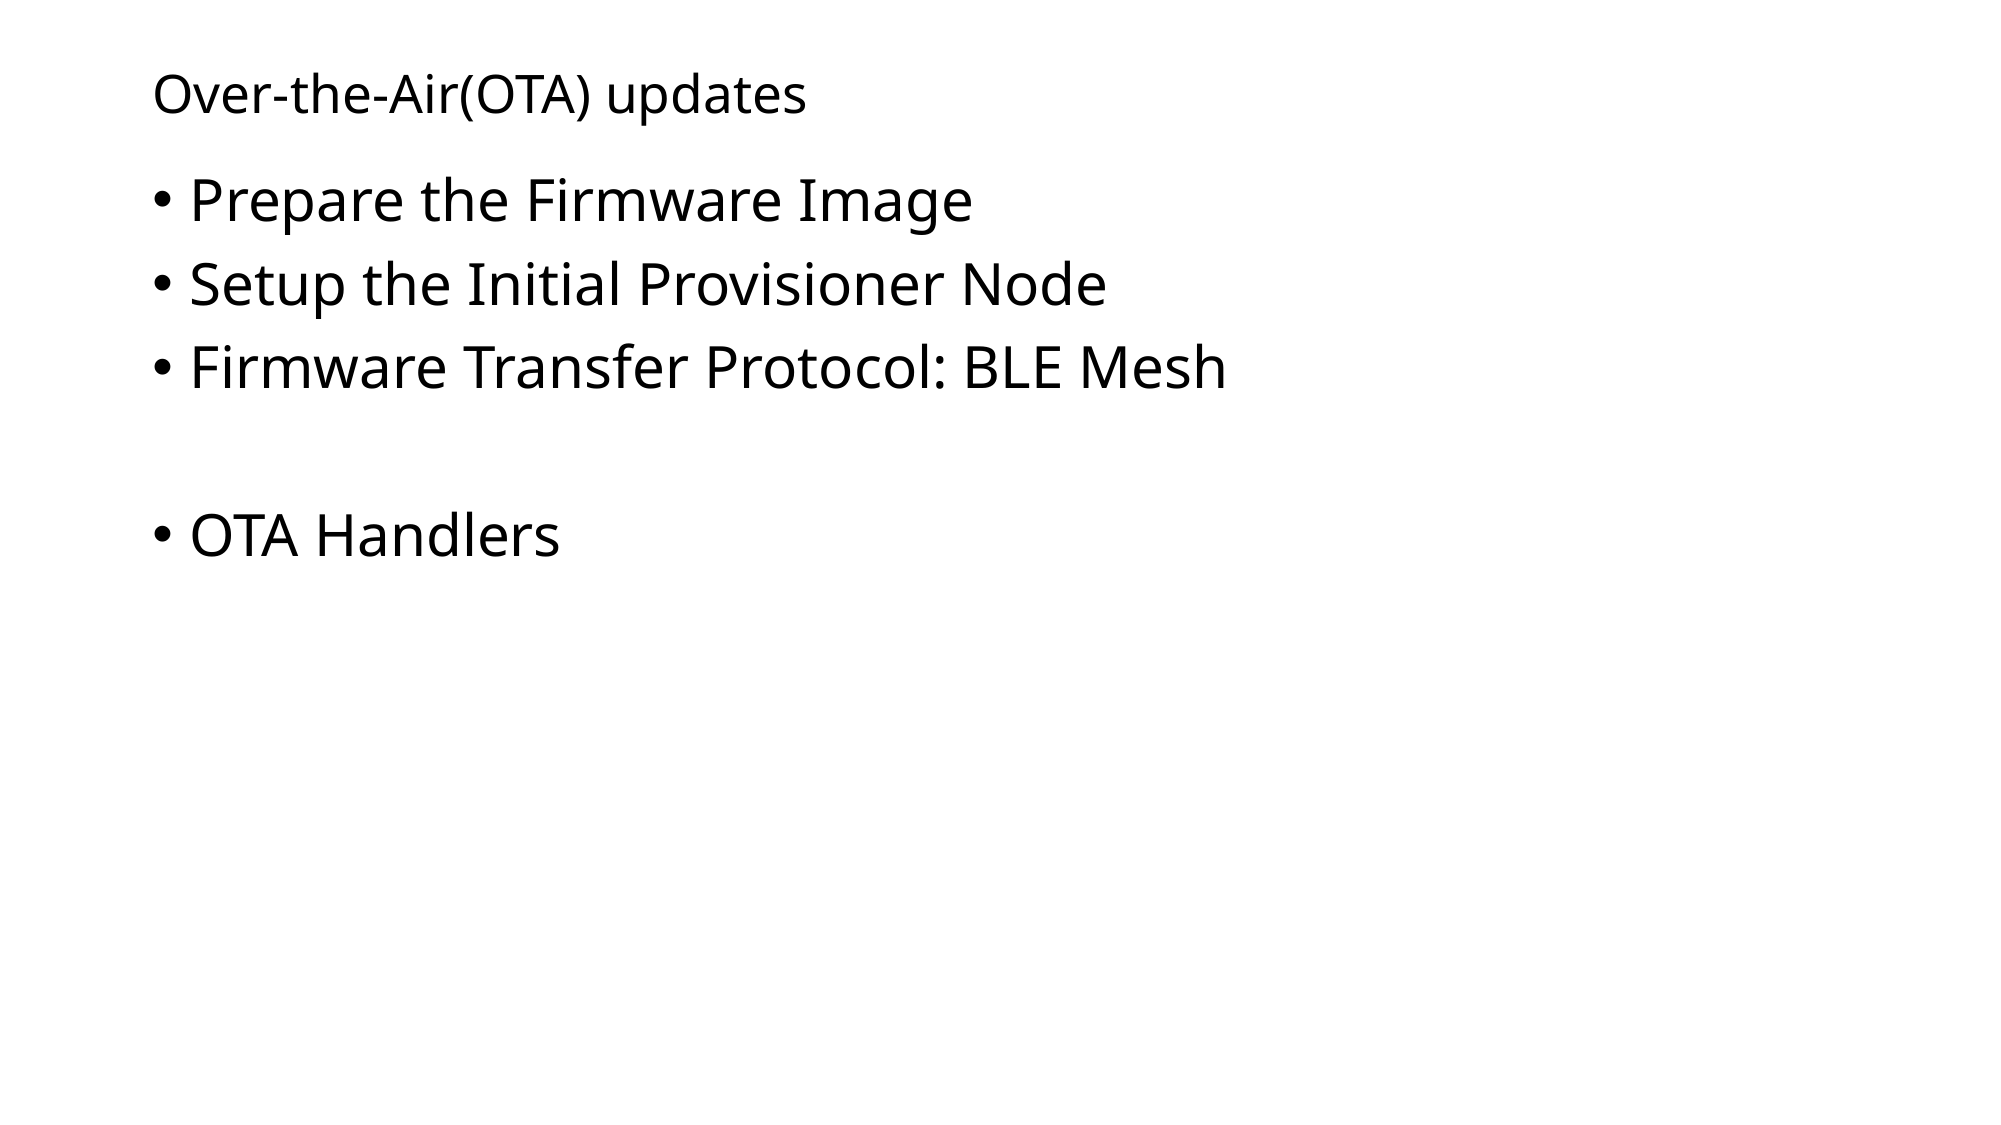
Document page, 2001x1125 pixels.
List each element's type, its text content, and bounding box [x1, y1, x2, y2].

list Prepare the Firmware Image Setup the Initial Provisioner Node Firmware Transfer Protocol: BLE Mesh OTA Handlers [137, 163, 1863, 1014]
title Over-the-Air(OTA) updates [137, 59, 1863, 133]
